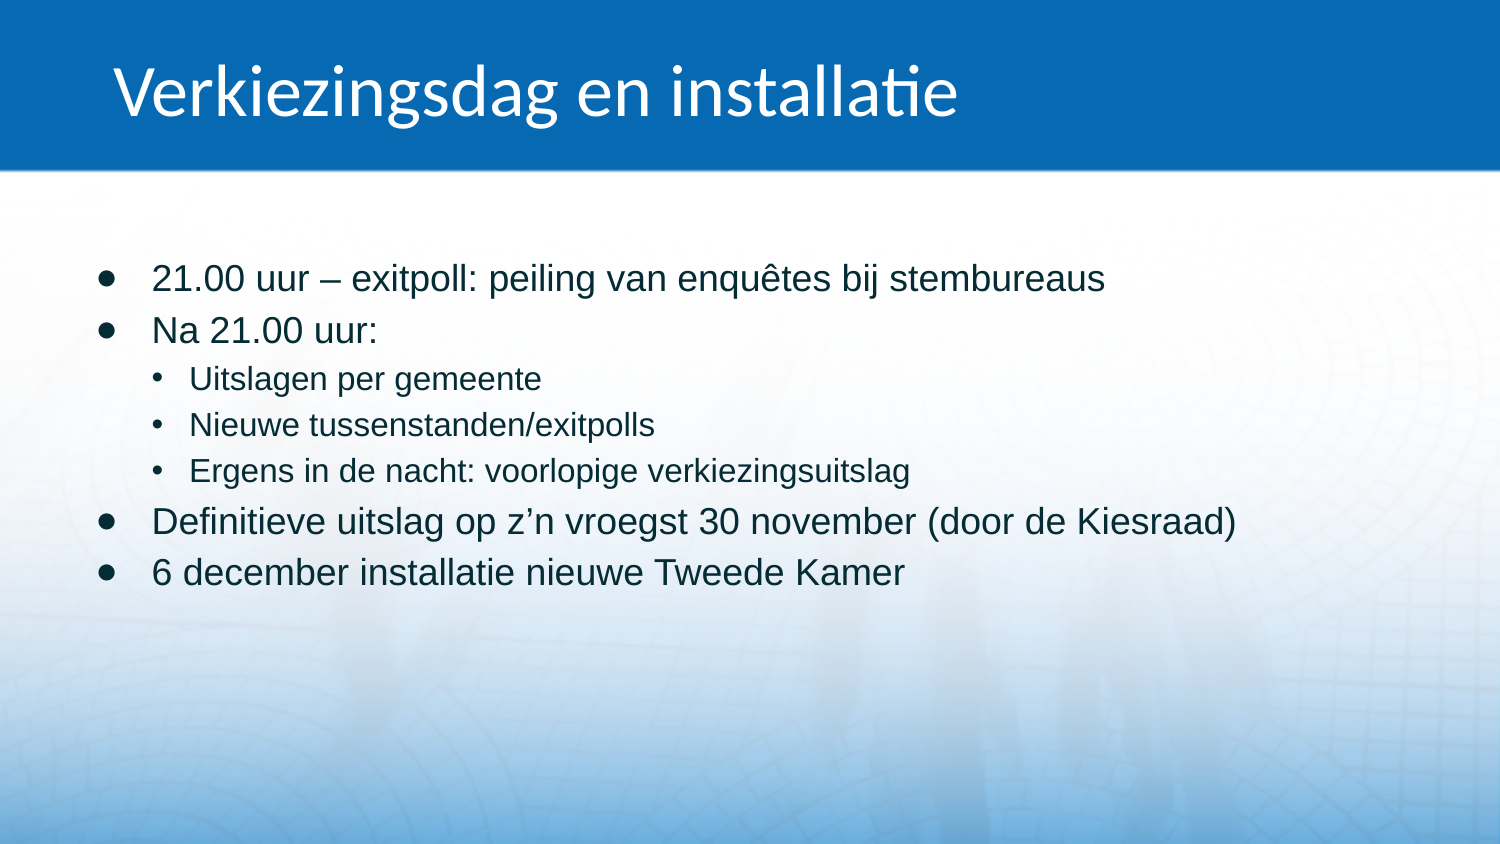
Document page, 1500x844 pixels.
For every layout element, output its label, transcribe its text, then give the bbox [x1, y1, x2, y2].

picture [0, 0, 1500, 844]
list 21.00 uur – exitpoll: peiling van enquêtes bij stembureaus Na 21.00 uur: Uitslagen per gemeente Nieuwe tussenstanden/exitpolls Ergens in de nacht: voorlopige verkiezingsuitslag Definitieve uitslag op z’n vroegst 30 november (door de Kiesraad) 6 december installatie nieuwe Tweede Kamer [61, 240, 1459, 721]
title Verkiezingsdag en installatie [98, 33, 1409, 139]
